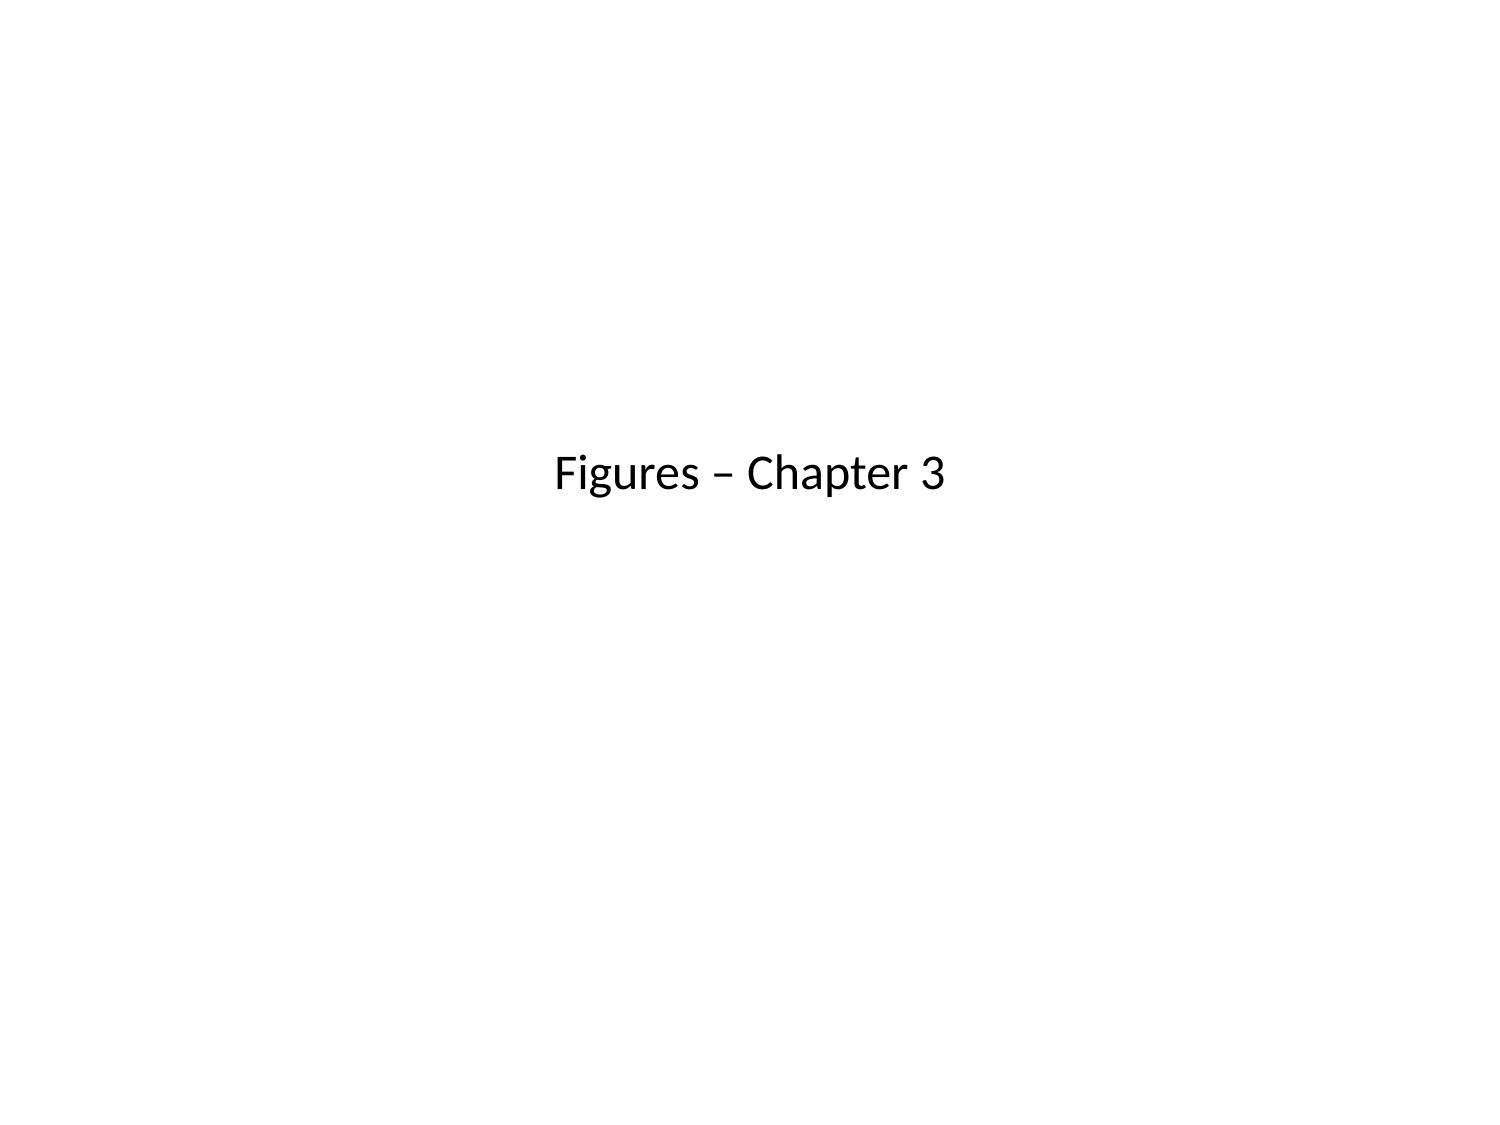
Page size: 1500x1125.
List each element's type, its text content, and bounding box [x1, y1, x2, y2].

title Figures – Chapter 3 [112, 349, 1388, 591]
